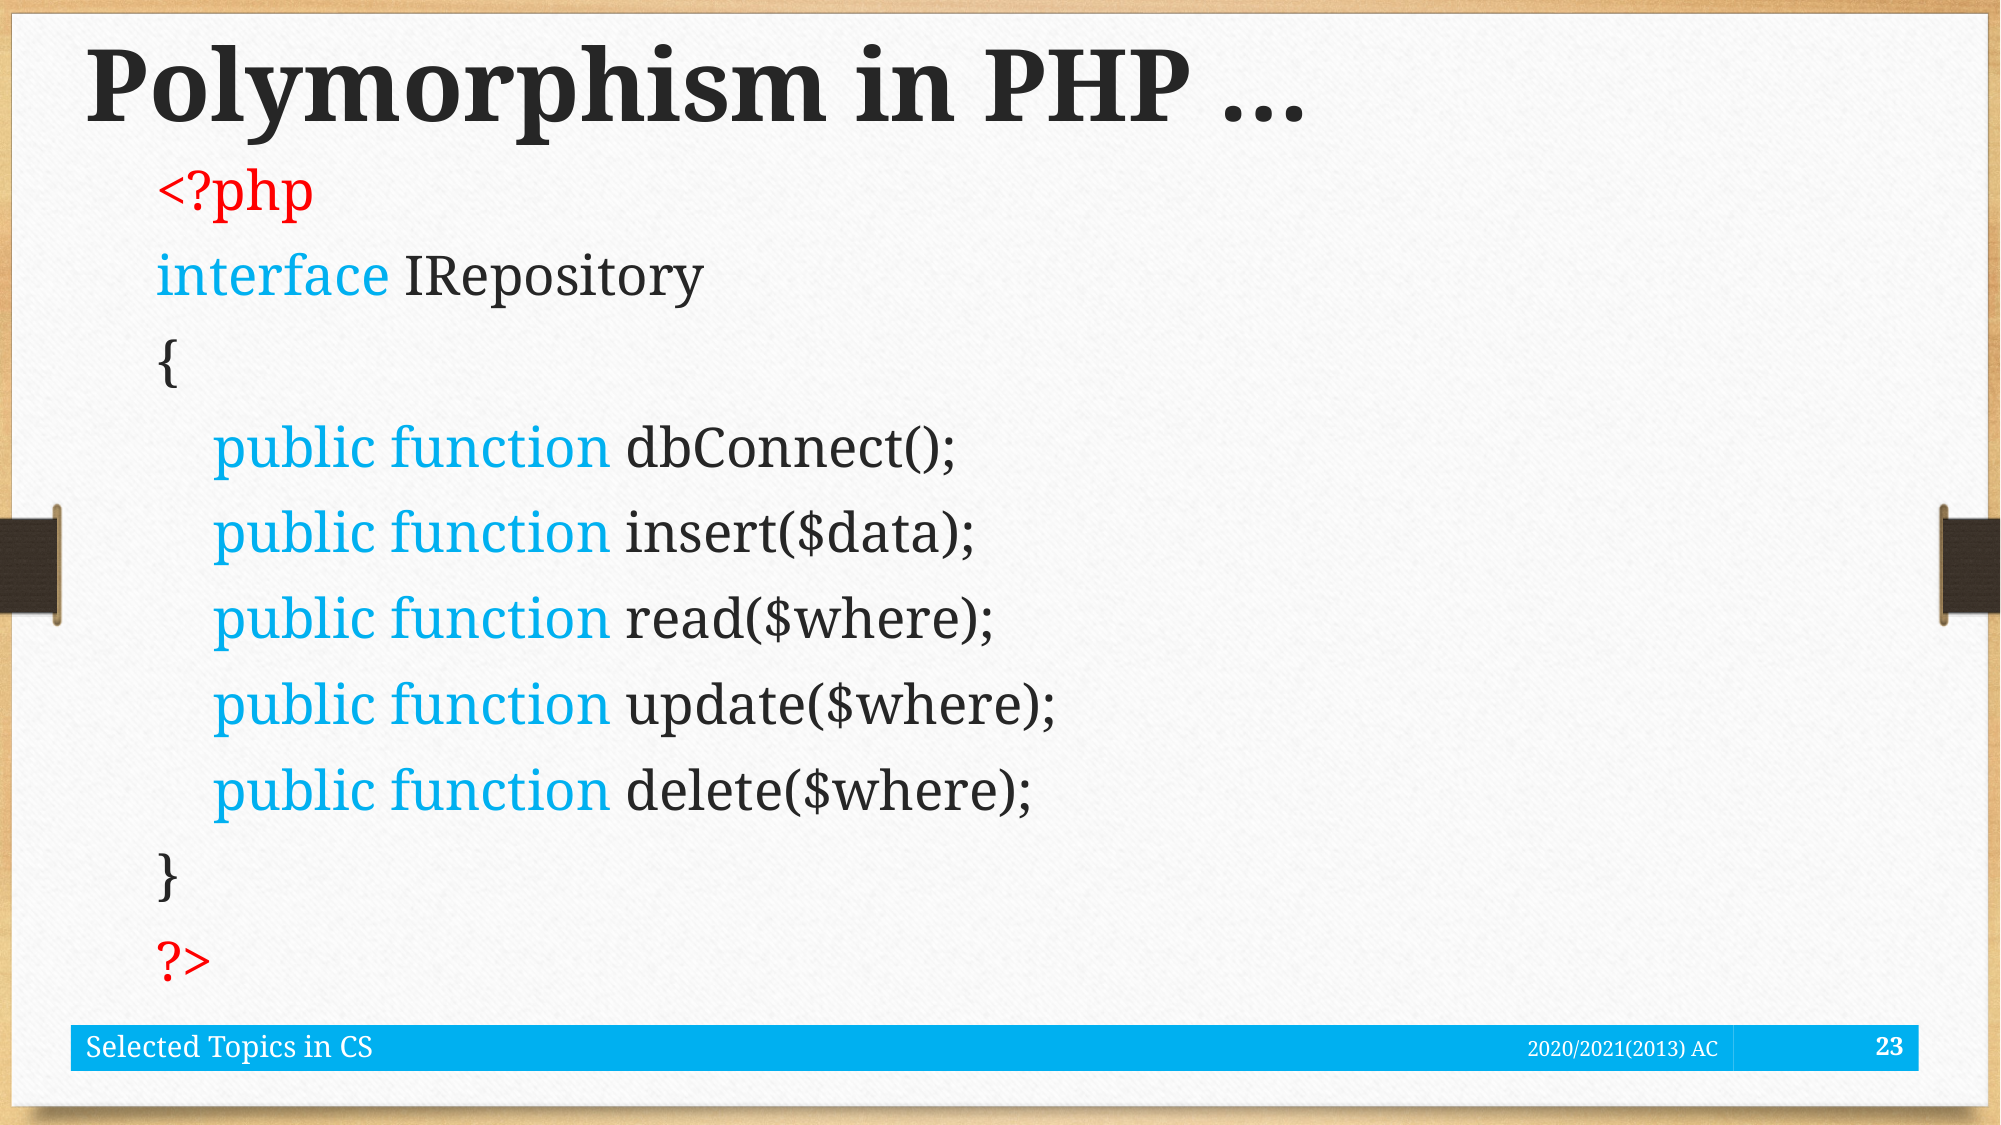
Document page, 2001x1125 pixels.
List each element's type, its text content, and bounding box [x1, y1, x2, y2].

title Polymorphism in PHP … [70, 31, 1919, 132]
picture [0, 0, 2001, 1125]
slide_number 23 [1733, 1025, 1919, 1071]
footer Selected Topics in CS [70, 1025, 1350, 1071]
slide_number 2020/2021(2013) AC [1350, 1025, 1733, 1071]
list <?php interface IRepository { public function dbConnect(); public function insert($data); public function read($where); public function update($where); public function delete($where); } ?> [70, 147, 1919, 1009]
